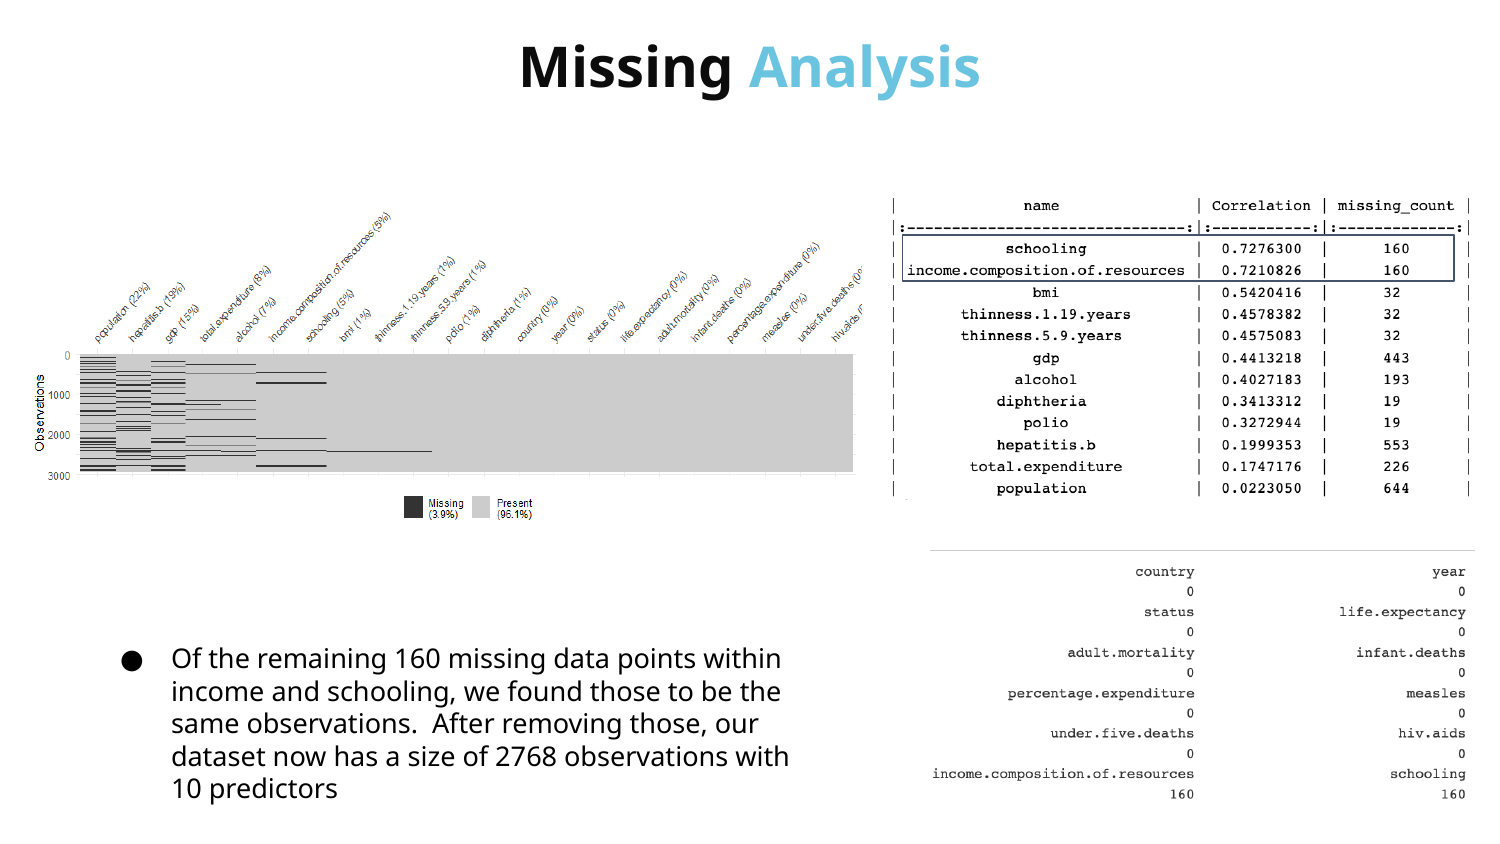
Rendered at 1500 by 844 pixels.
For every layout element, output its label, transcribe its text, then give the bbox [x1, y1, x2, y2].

picture [27, 180, 863, 531]
text_box Of the remaining 160 missing data points within income and schooling, we found those to be the same observations. After removing those, our dataset now has a size of 2768 observations with 10 predictors [81, 626, 825, 804]
picture [886, 184, 1476, 500]
text_box Missing Analysis [239, 23, 1261, 106]
picture [930, 550, 1476, 815]
